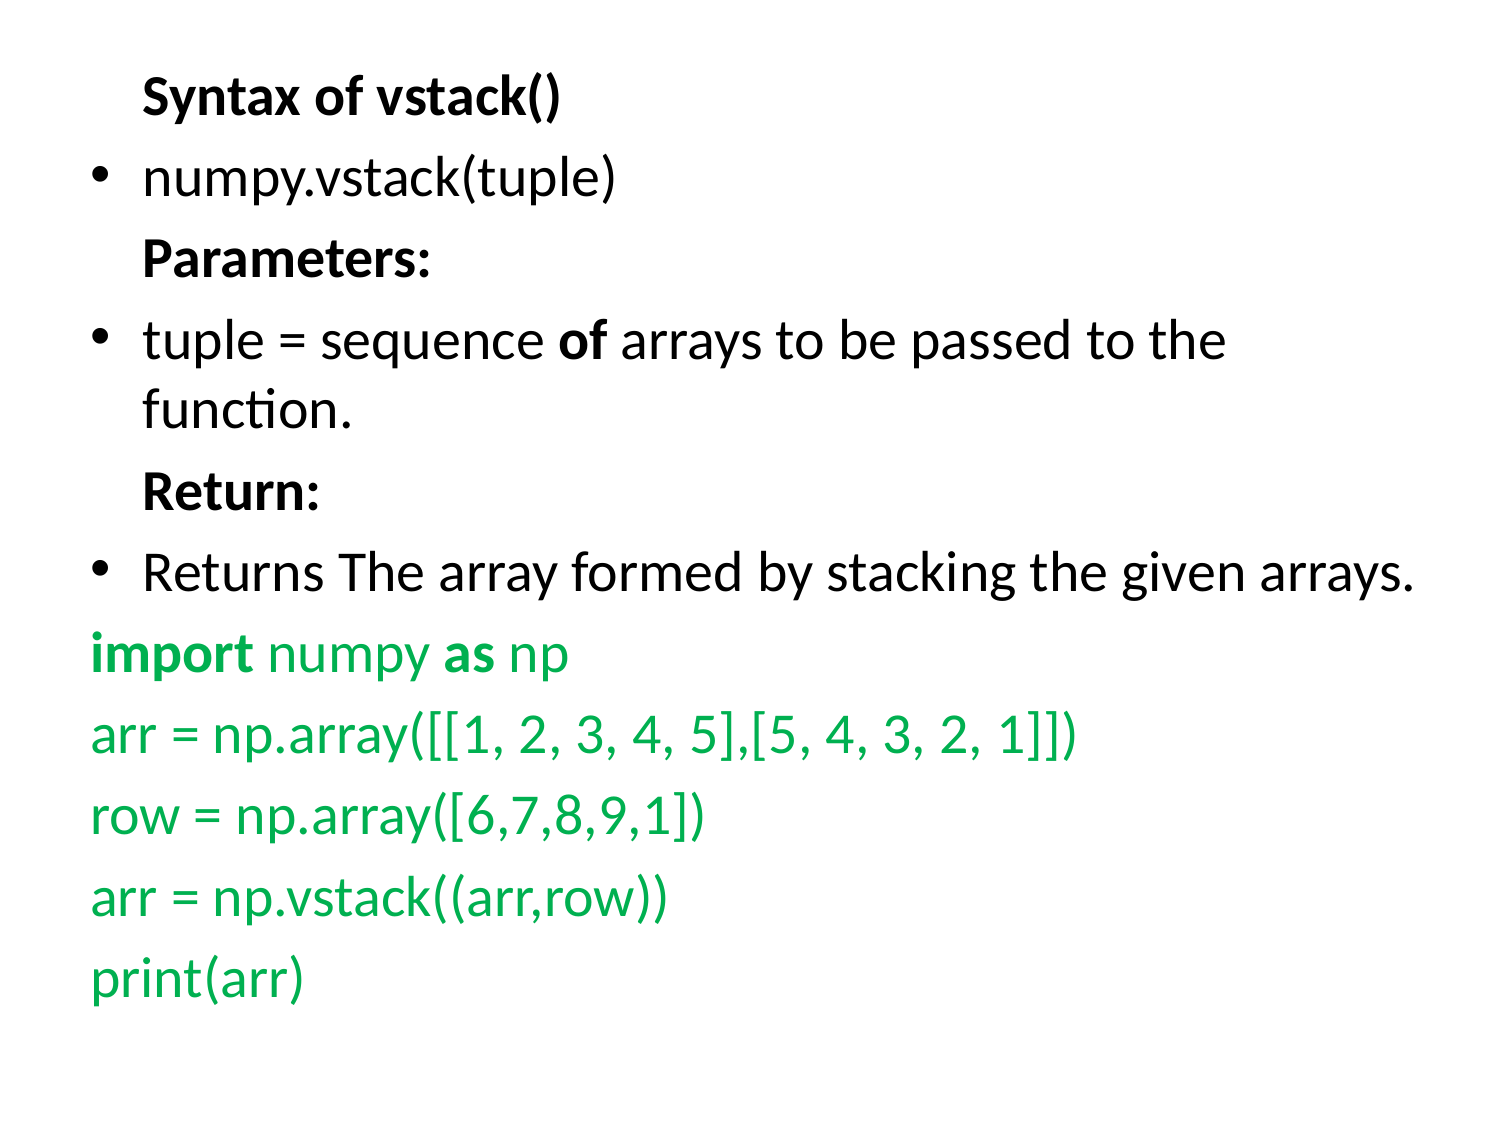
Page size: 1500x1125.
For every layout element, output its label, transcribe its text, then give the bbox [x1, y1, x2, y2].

list Syntax of vstack() numpy.vstack(tuple) Parameters: tuple = sequence of arrays to be passed to the function. Return: Returns The array formed by stacking the given arrays. import numpy as np arr = np.array([[1, 2, 3, 4, 5],[5, 4, 3, 2, 1]]) row = np.array([6,7,8,9,1]) arr = np.vstack((arr,row)) print(arr) [75, 50, 1438, 1075]
